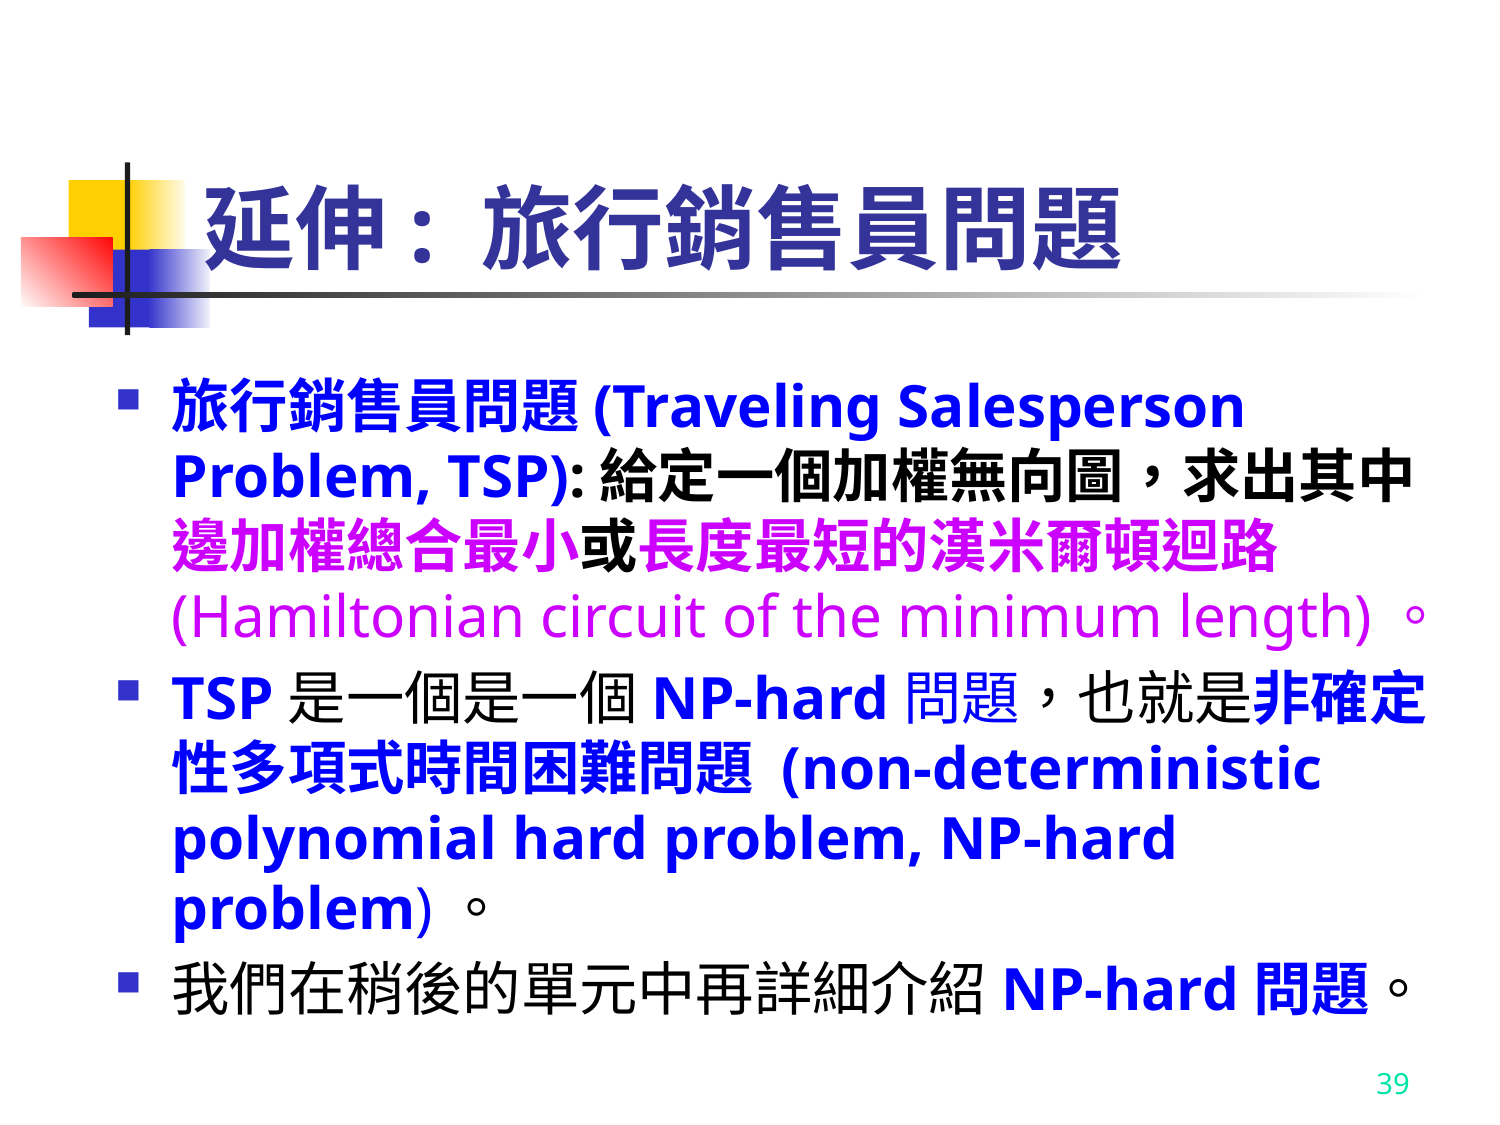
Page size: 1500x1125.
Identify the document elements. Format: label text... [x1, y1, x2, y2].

slide_number 39 [1112, 1037, 1426, 1113]
list 旅行銷售員問題(Traveling Salesperson Problem, TSP):給定一個加權無向圖，求出其中邊加權總合最小或長度最短的漢米爾頓迴路(Hamiltonian circuit of the minimum length)。 TSP是一個是一個NP-hard問題，也就是非確定性多項式時間困難問題 (non-deterministic polynomial hard problem, NP-hard problem)。 我們在稍後的單元中再詳細介紹NP-hard問題。 [100, 361, 1469, 1006]
title 延伸: 旅行銷售員問題 [188, 101, 1468, 289]
